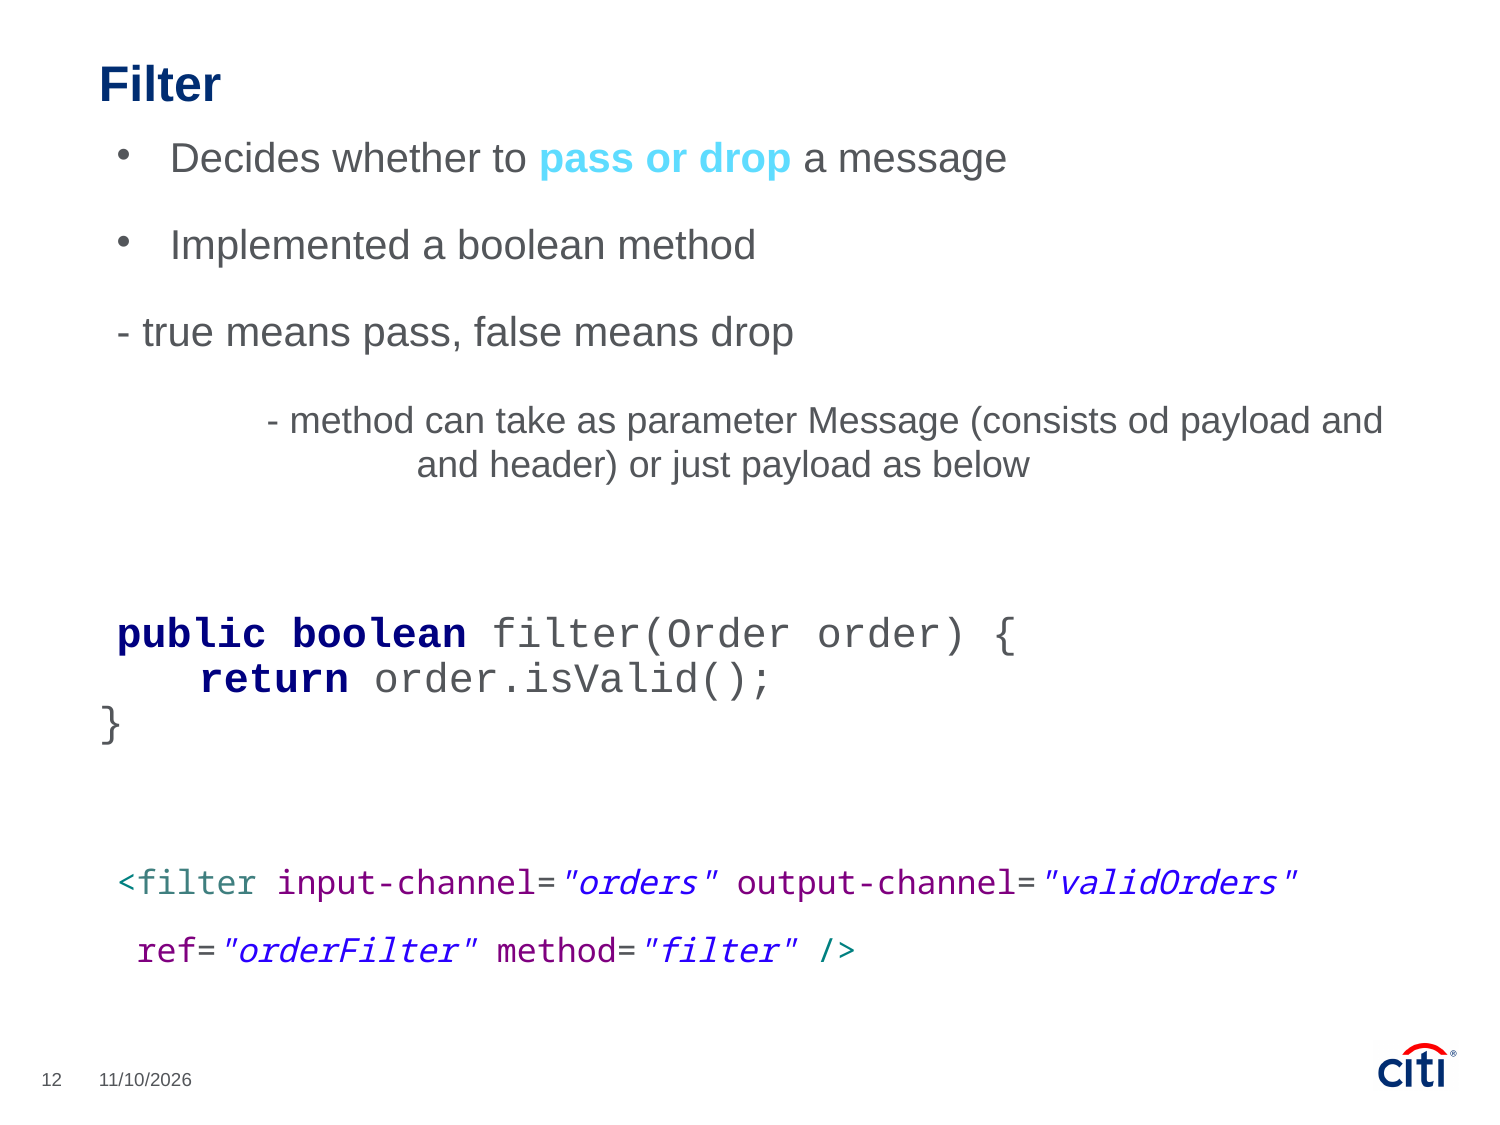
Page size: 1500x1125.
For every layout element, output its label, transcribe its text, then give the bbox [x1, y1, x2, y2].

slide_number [98, 1056, 274, 1102]
list Decides whether to pass or drop a message Implemented a boolean method - true means pass, false means drop - method can take as parameter Message (consists od payload and and header) or just payload as below public boolean filter(Order order) { return order.isValid(); } <filter input-channel="orders" output-channel="validOrders" ref="orderFilter" method="filter" /> [98, 134, 1461, 675]
slide_number 12 [41, 1056, 98, 1102]
picture [1373, 1040, 1459, 1091]
title Filter [98, 51, 1460, 133]
